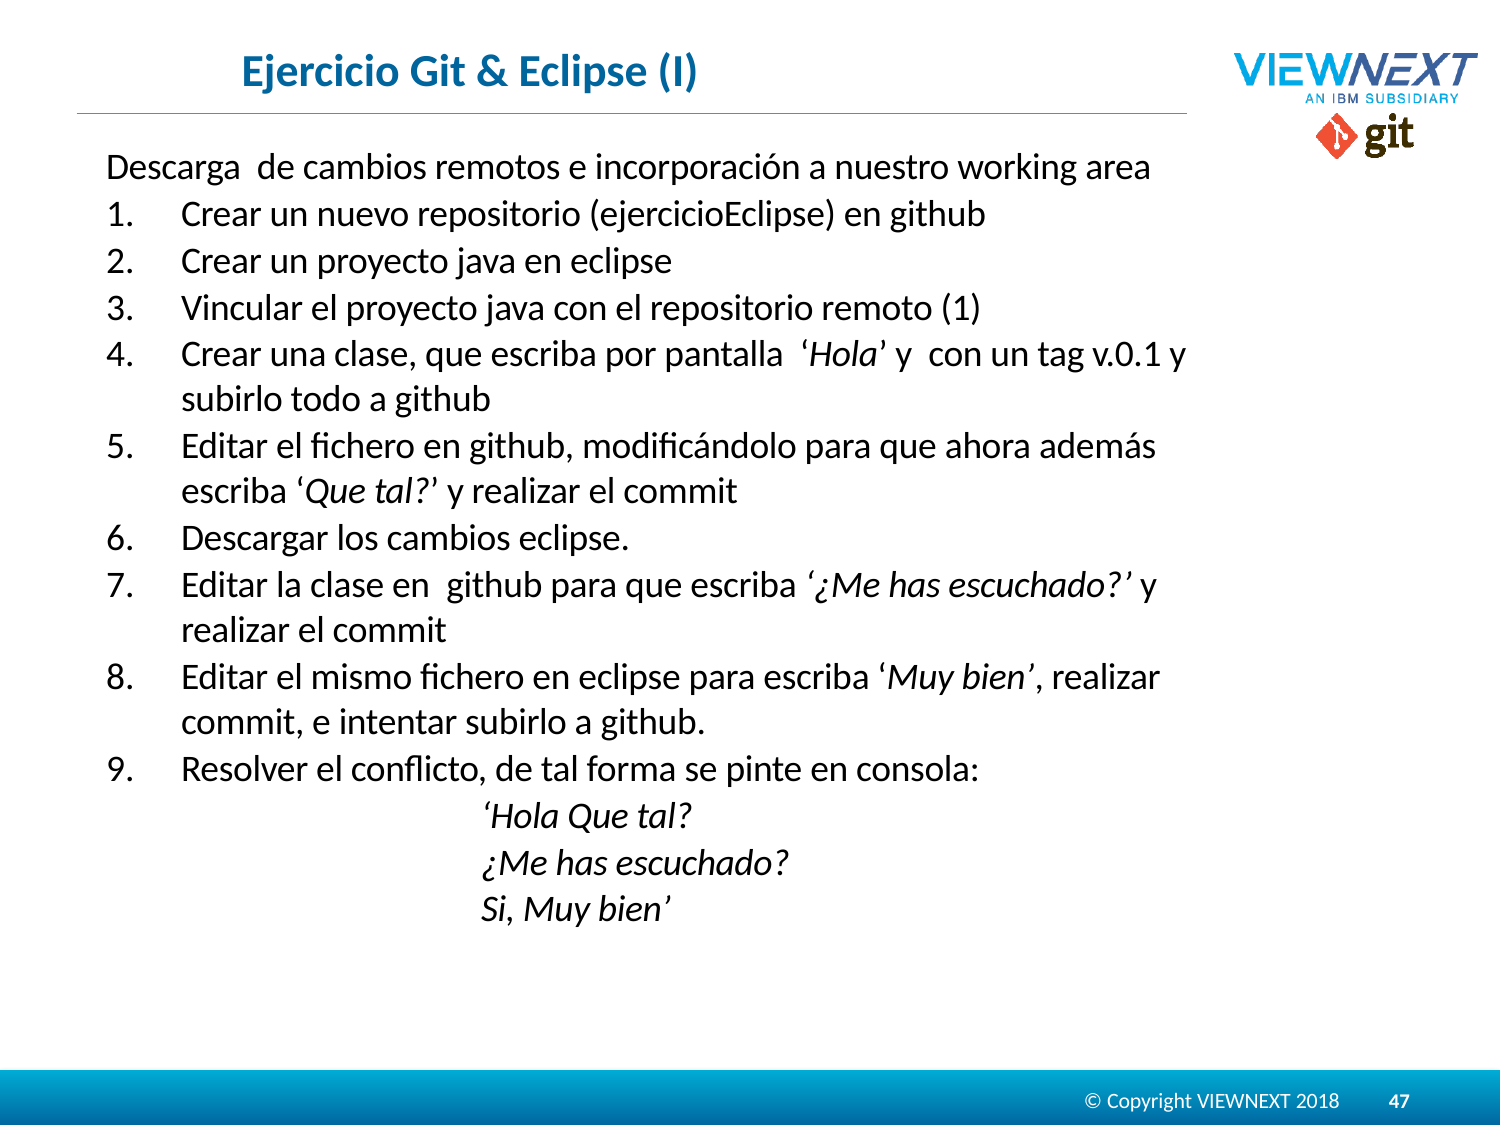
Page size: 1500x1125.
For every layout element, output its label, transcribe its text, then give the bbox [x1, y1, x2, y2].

text_box Descarga de cambios remotos e incorporación a nuestro working area Crear un nuevo repositorio (ejercicioEclipse) en github Crear un proyecto java en eclipse Vincular el proyecto java con el repositorio remoto (1) Crear una clase, que escriba por pantalla ‘Hola’ y con un tag v.0.1 y subirlo todo a github Editar el fichero en github, modificándolo para que ahora además escriba ‘Que tal?’ y realizar el commit Descargar los cambios eclipse. Editar la clase en github para que escriba ‘¿Me has escuchado?’ y realizar el commit Editar el mismo fichero en eclipse para escriba ‘Muy bien’, realizar commit, e intentar subirlo a github. Resolver el conflicto, de tal forma se pinte en consola: ‘Hola Que tal? ¿Me has escuchado? Si, Muy bien’ [104, 139, 1199, 977]
slide_number 47 [1074, 1070, 1425, 1125]
title Ejercicio Git & Eclipse (I) [76, 30, 1255, 106]
picture [1234, 41, 1478, 159]
